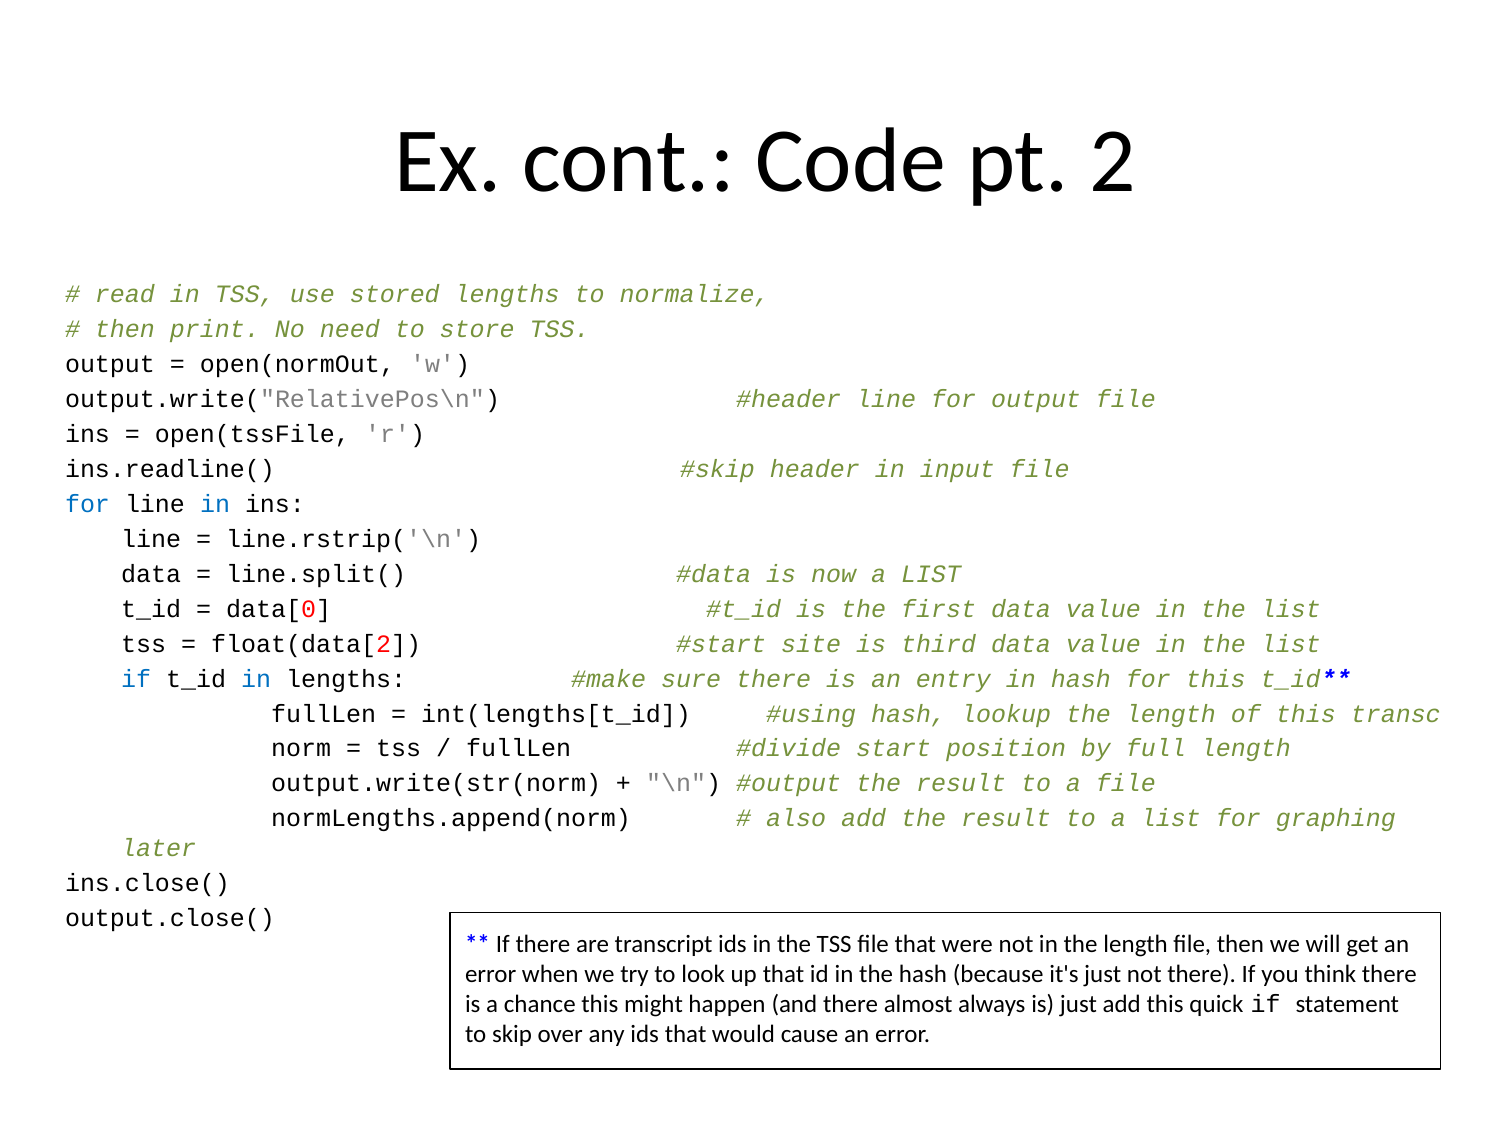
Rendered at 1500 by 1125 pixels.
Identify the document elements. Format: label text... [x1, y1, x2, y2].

text_box ** If there are transcript ids in the TSS file that were not in the length file, then we will get an error when we try to look up that id in the hash (because it's just not there). If you think there is a chance this might happen (and there almost always is) just add this quick if statement to skip over any ids that would cause an error. [450, 912, 1441, 1069]
title Ex. cont.: Code pt. 2 [90, 37, 1441, 225]
list # read in TSS, use stored lengths to normalize, # then print. No need to store TSS. output = open(normOut, 'w') output.write("RelativePos\n") #header line for output file ins = open(tssFile, 'r') ins.readline() #skip header in input file for line in ins: line = line.rstrip('\n') data = line.split() #data is now a LIST t_id = data[0] #t_id is the first data value in the list tss = float(data[2]) #start site is third data value in the list if t_id in lengths: #make sure there is an entry in hash for this t_id** fullLen = int(lengths[t_id]) #using hash, lookup the length of this transc norm = tss / fullLen #divide start position by full length output.write(str(norm) + "\n") #output the result to a file normLengths.append(norm) # also add the result to a list for graphing later ins.close() output.close() [50, 262, 1463, 1005]
